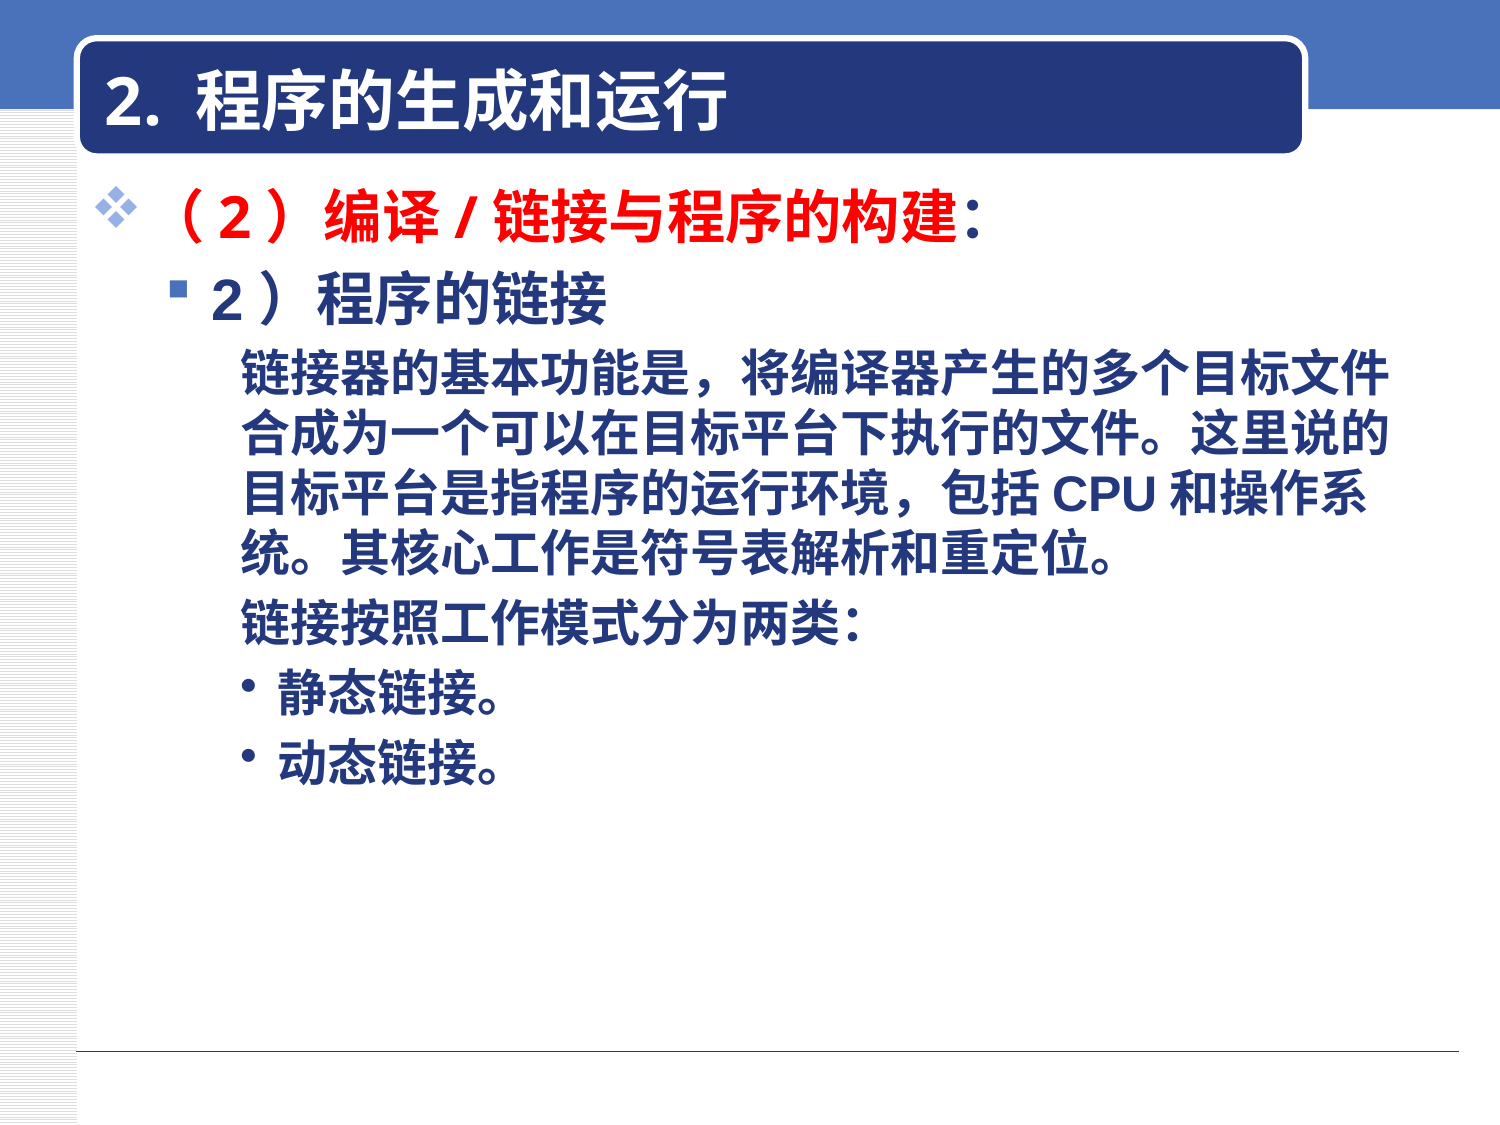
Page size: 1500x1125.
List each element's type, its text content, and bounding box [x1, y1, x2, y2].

title 2. 程序的生成和运行 [89, 52, 1425, 145]
list （2）编译/链接与程序的构建： 2）程序的链接 链接器的基本功能是，将编译器产生的多个目标文件合成为一个可以在目标平台下执行的文件。这里说的目标平台是指程序的运行环境，包括CPU和操作系统。其核心工作是符号表解析和重定位。 链接按照工作模式分为两类： 静态链接。 动态链接。 [75, 172, 1447, 920]
